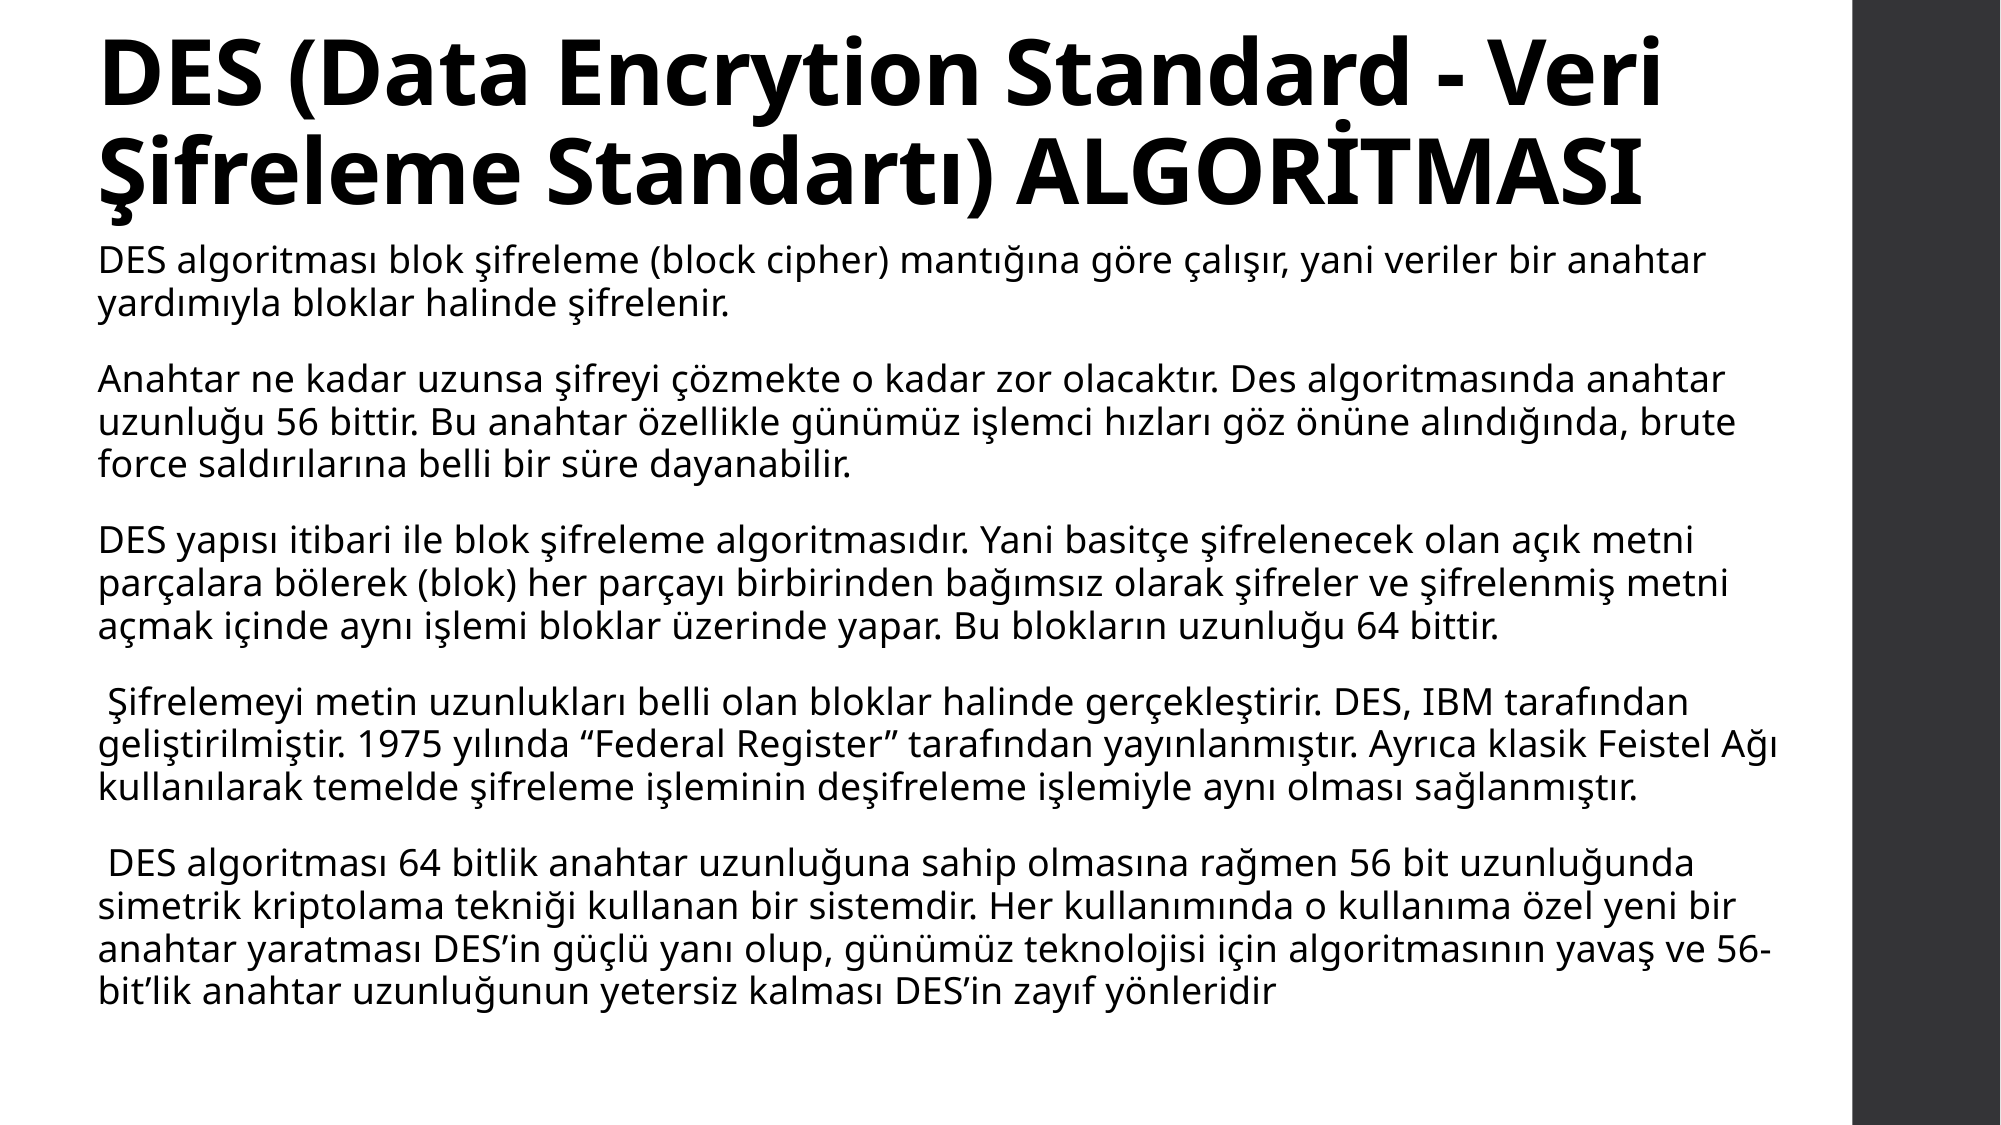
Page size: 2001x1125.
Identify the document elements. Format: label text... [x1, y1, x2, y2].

list DES algoritması blok şifreleme (block cipher) mantığına göre çalışır, yani veriler bir anahtar yardımıyla bloklar halinde şifrelenir. Anahtar ne kadar uzunsa şifreyi çözmekte o kadar zor olacaktır. Des algoritmasında anahtar uzunluğu 56 bittir. Bu anahtar özellikle günümüz işlemci hızları göz önüne alındığında, brute force saldırılarına belli bir süre dayanabilir. DES yapısı itibari ile blok şifreleme algoritmasıdır. Yani basitçe şifrelenecek olan açık metni parçalara bölerek (blok) her parçayı birbirinden bağımsız olarak şifreler ve şifrelenmiş metni açmak içinde aynı işlemi bloklar üzerinde yapar. Bu blokların uzunluğu 64 bittir. Şifrelemeyi metin uzunlukları belli olan bloklar halinde gerçekleştirir. DES, IBM tarafından geliştirilmiştir. 1975 yılında “Federal Register” tarafından yayınlanmıştır. Ayrıca klasik Feistel Ağı kullanılarak temelde şifreleme işleminin deşifreleme işlemiyle aynı olması sağlanmıştır. DES algoritması 64 bitlik anahtar uzunluğuna sahip olmasına rağmen 56 bit uzunluğunda simetrik kriptolama tekniği kullanan bir sistemdir. Her kullanımında o kullanıma özel yeni bir anahtar yaratması DES’in güçlü yanı olup, günümüz teknolojisi için algoritmasının yavaş ve 56-bit’lik anahtar uzunluğunun yetersiz kalması DES’in zayıf yönleridir [82, 231, 1808, 1125]
title DES (Data Encrytion Standard - Veri Şifreleme Standartı) ALGORİTMASI [82, 14, 1808, 231]
